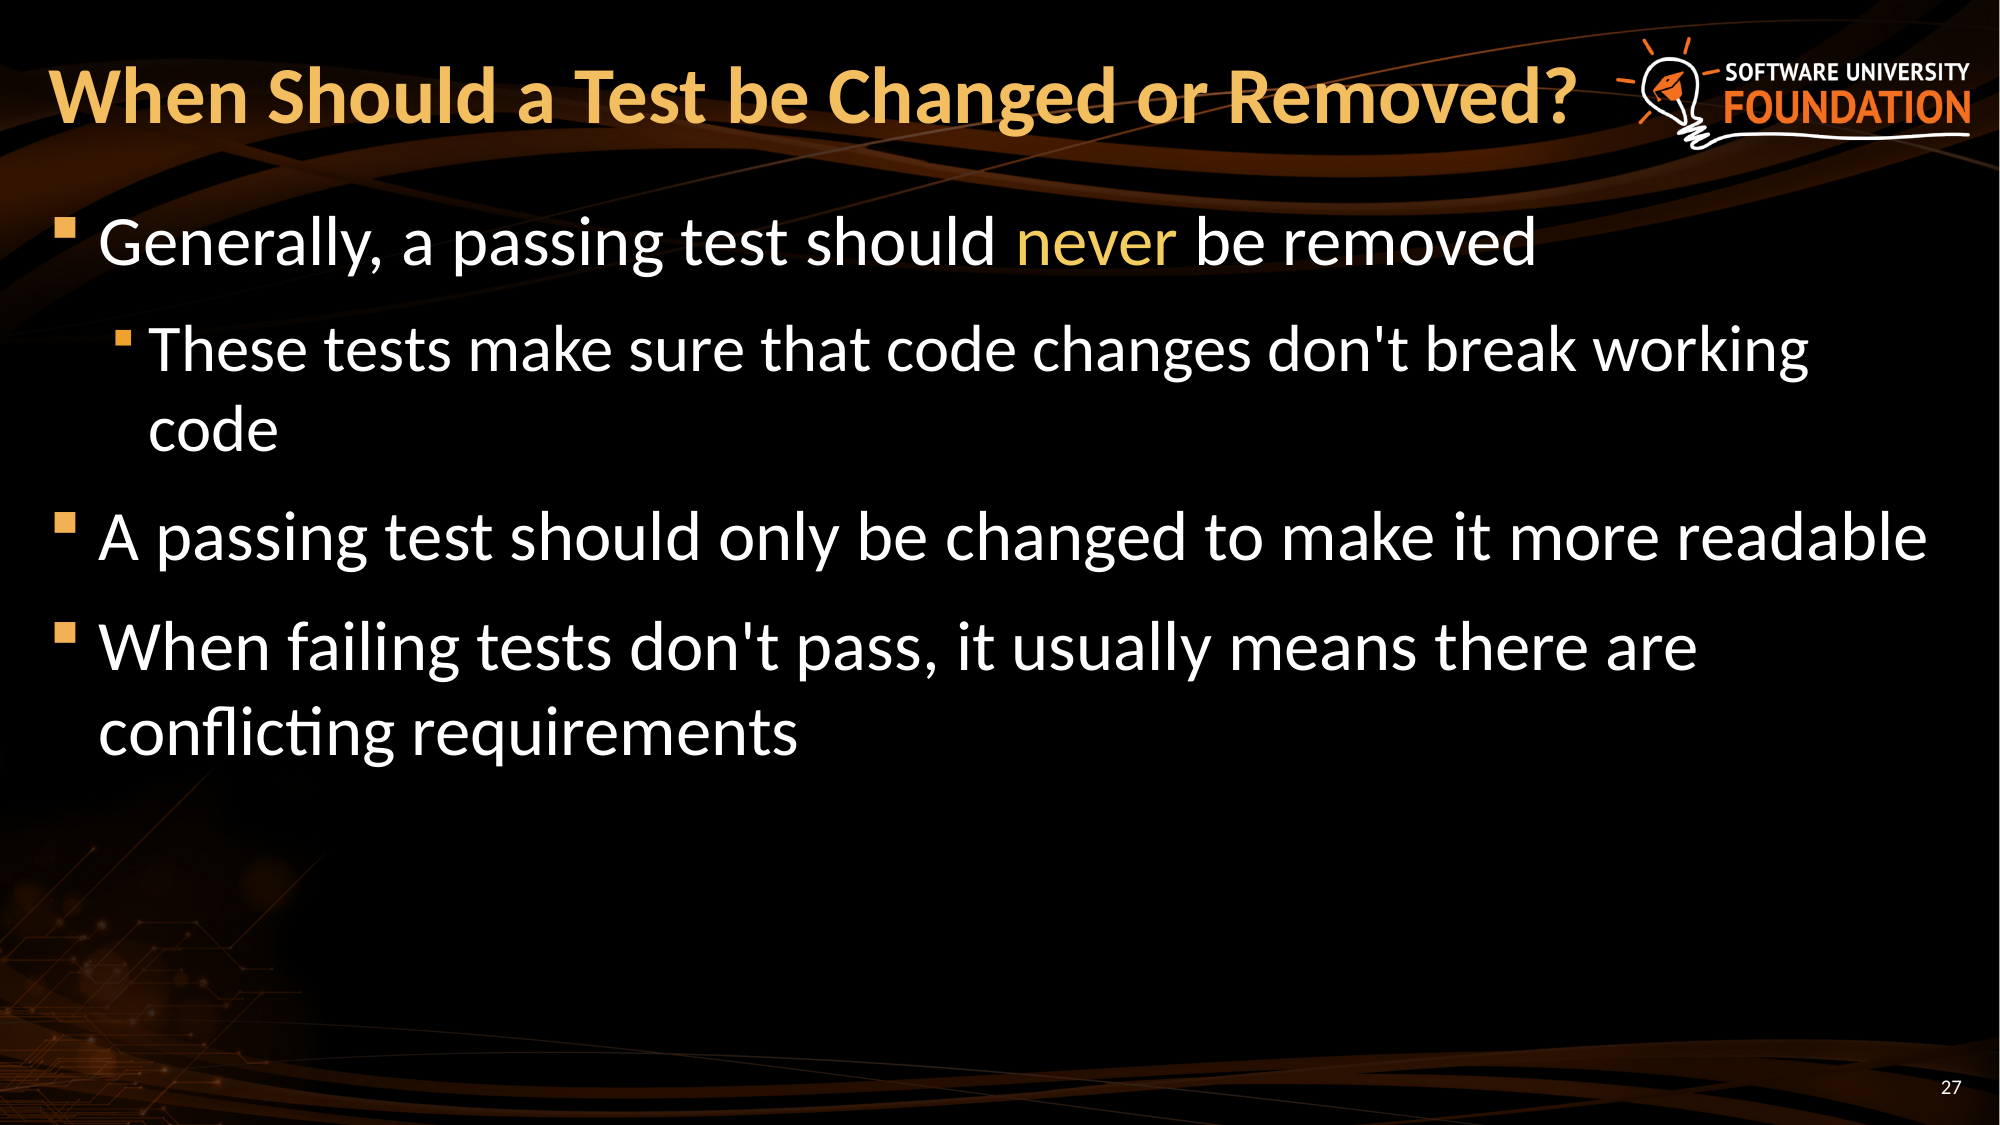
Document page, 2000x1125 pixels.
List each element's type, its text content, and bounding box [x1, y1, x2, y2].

picture [0, 0, 2000, 1125]
list Generally, a passing test should never be removed These tests make sure that code changes don't break working code A passing test should only be changed to make it more readable When failing tests don't pass, it usually means there are conflicting requirements [31, 188, 1968, 1103]
title When Should a Test be Changed or Removed? [30, 6, 1602, 189]
